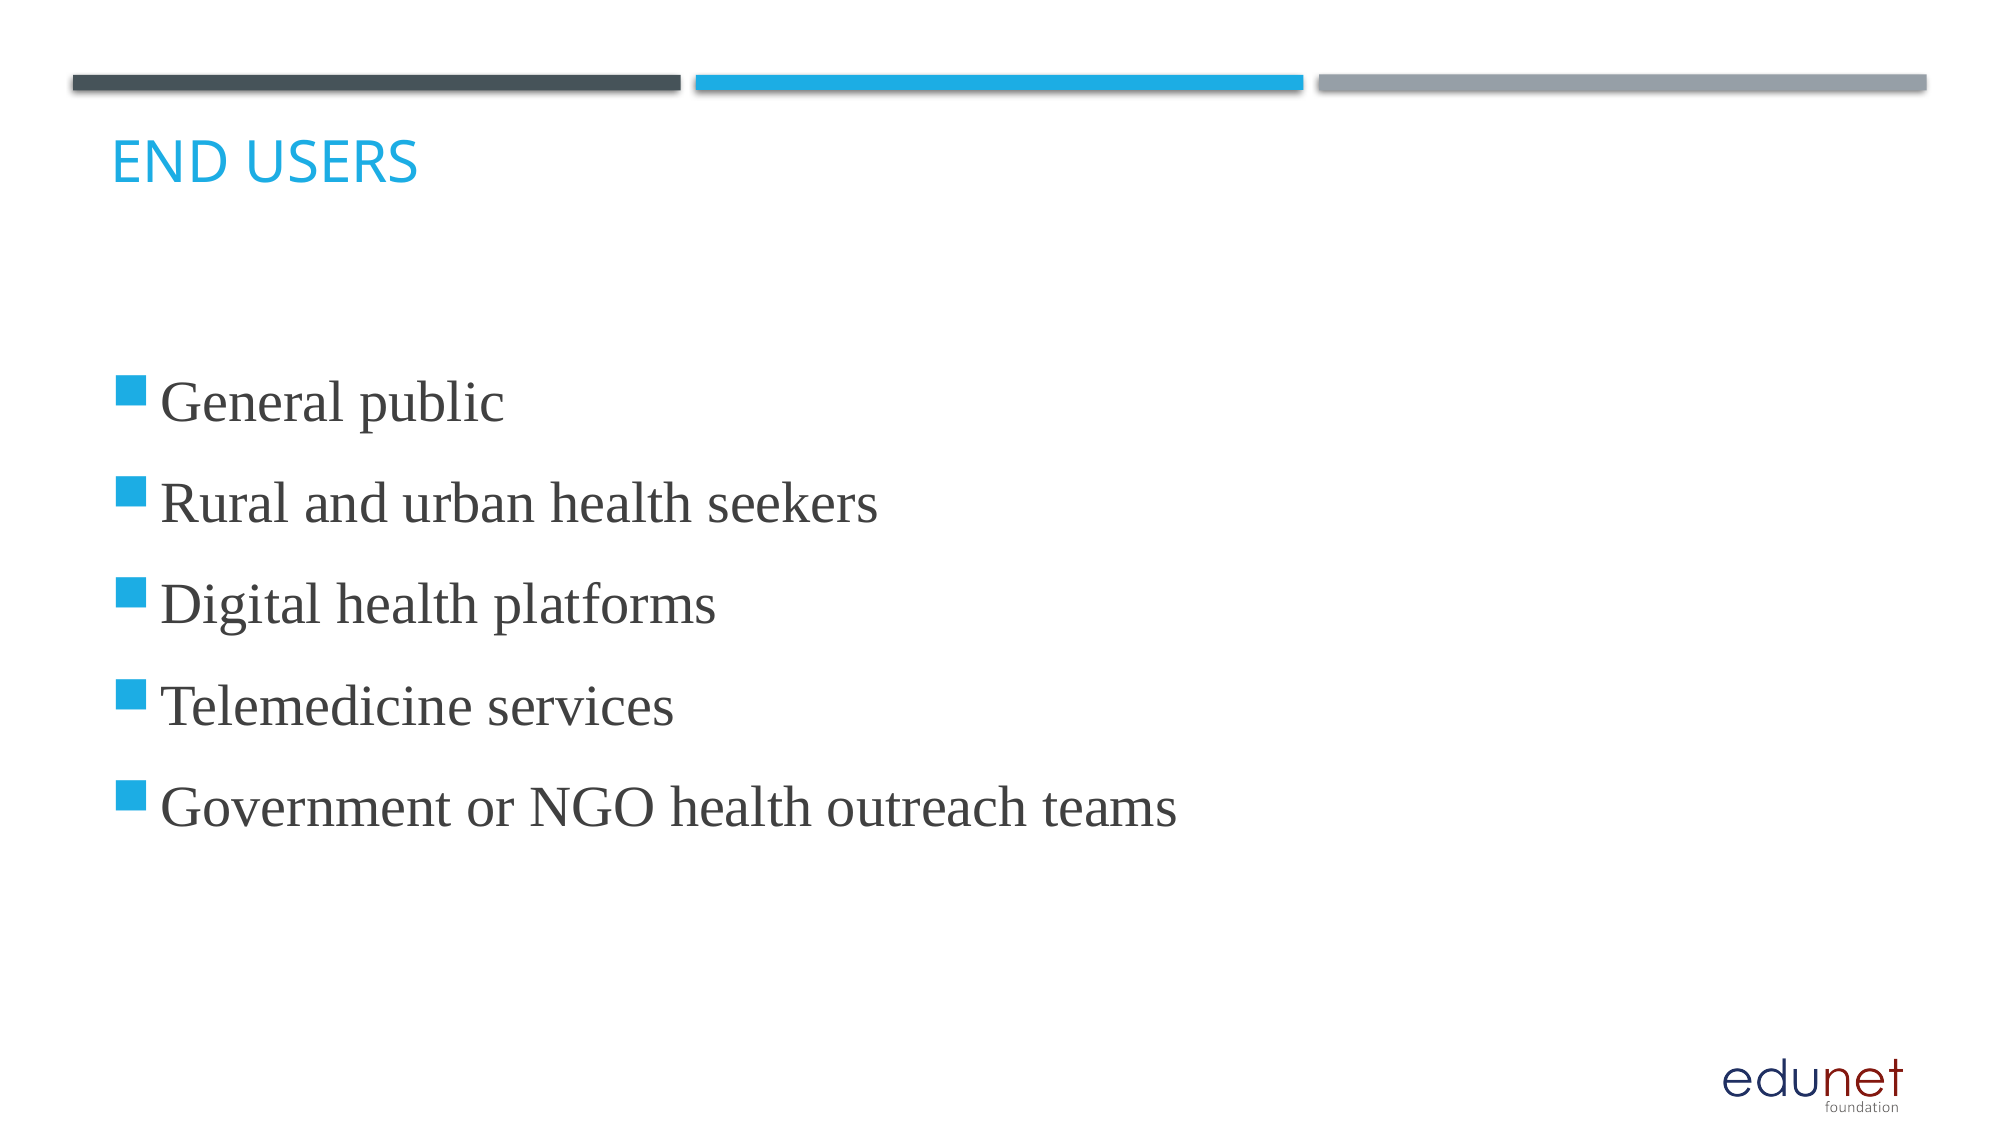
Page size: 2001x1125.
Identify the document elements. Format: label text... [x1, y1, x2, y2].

picture [1719, 1056, 1905, 1116]
title End users [95, 115, 1905, 203]
list General public Rural and urban health seekers Digital health platforms Telemedicine services Government or NGO health outreach teams [95, 213, 1905, 981]
